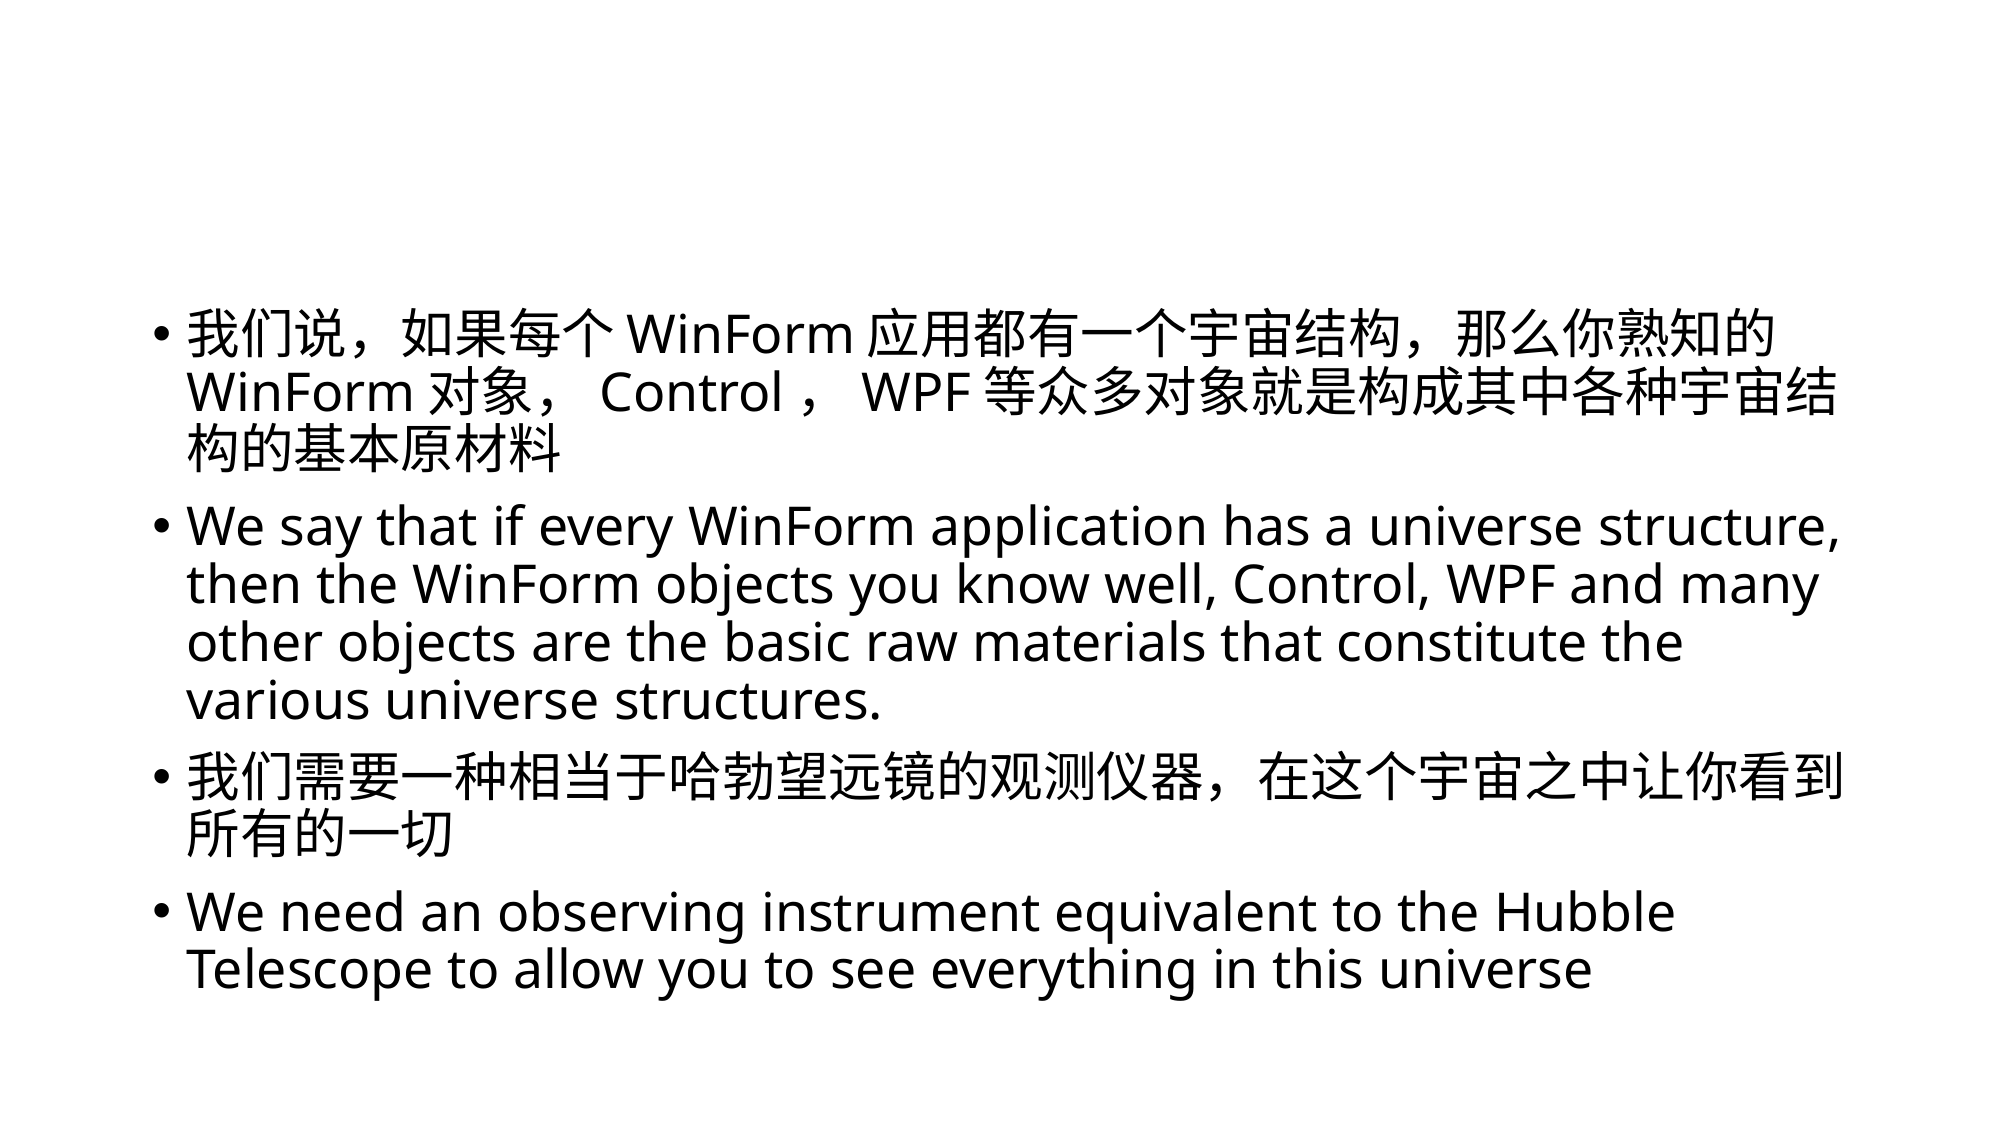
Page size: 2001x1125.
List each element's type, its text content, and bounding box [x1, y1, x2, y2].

list 我们说，如果每个WinForm应用都有一个宇宙结构，那么你熟知的WinForm对象，Control，WPF等众多对象就是构成其中各种宇宙结构的基本原材料 We say that if every WinForm application has a universe structure, then the WinForm objects you know well, Control, WPF and many other objects are the basic raw materials that constitute the various universe structures. 我们需要一种相当于哈勃望远镜的观测仪器，在这个宇宙之中让你看到所有的一切 We need an observing instrument equivalent to the Hubble Telescope to allow you to see everything in this universe [137, 299, 1863, 1014]
